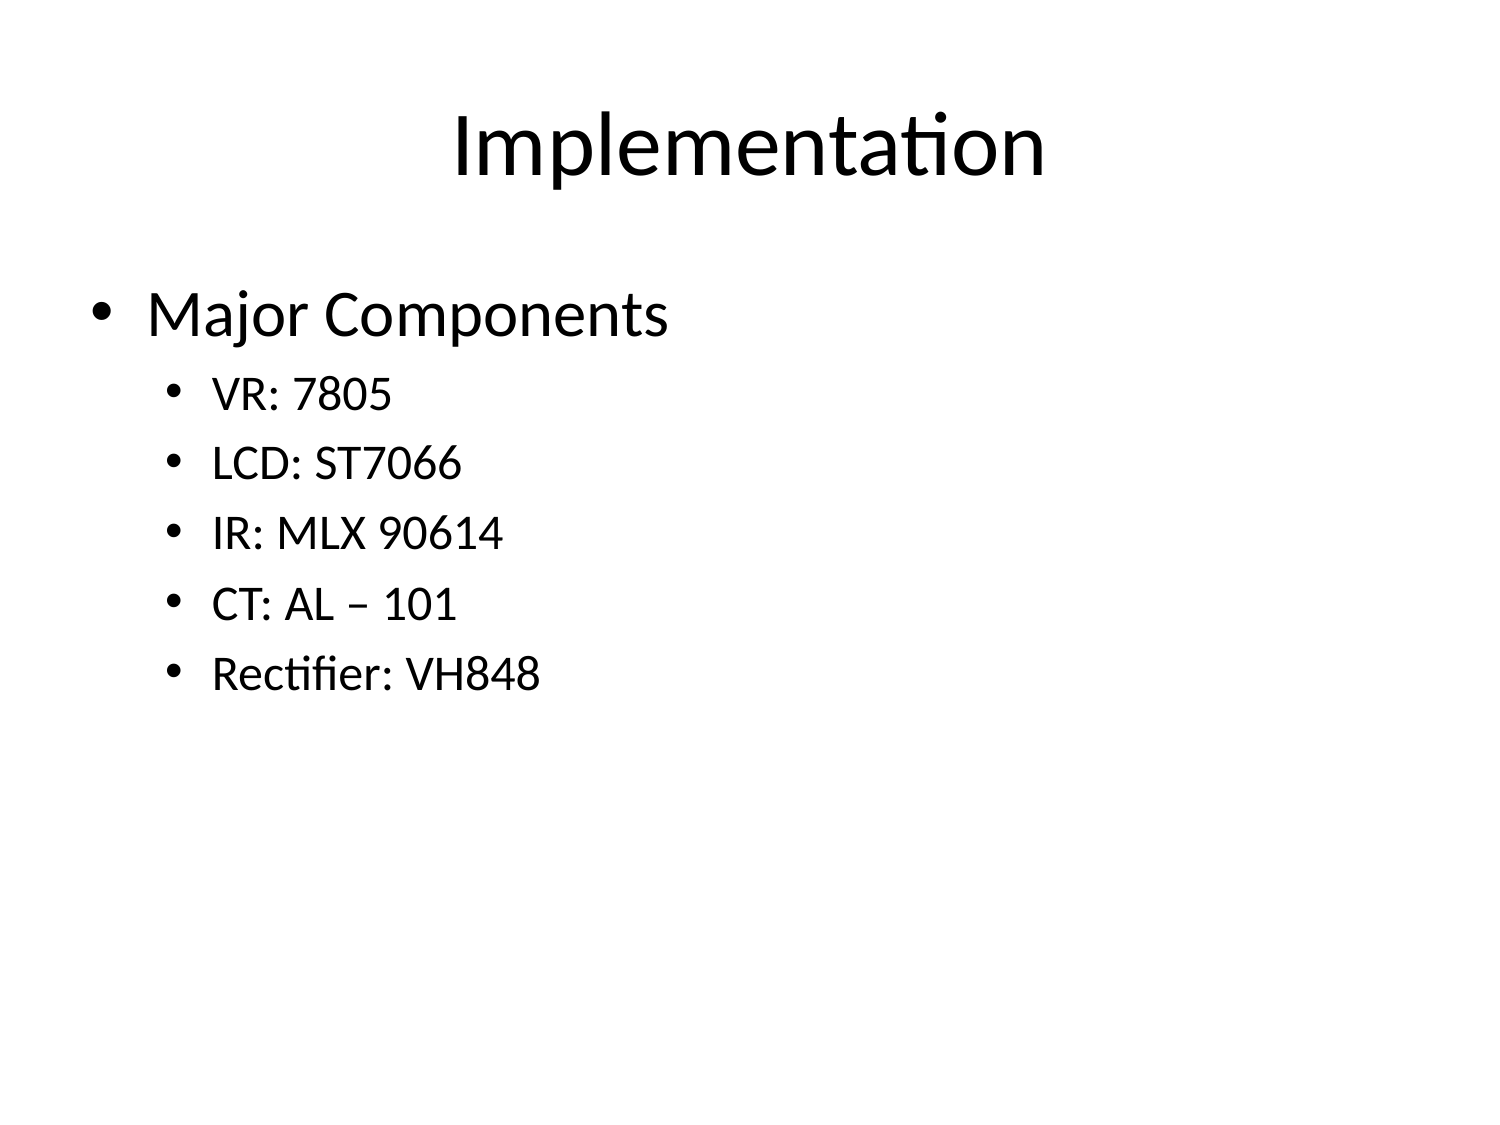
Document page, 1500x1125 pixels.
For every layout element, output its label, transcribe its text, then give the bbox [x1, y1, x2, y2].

list Major Components VR: 7805 LCD: ST7066 IR: MLX 90614 CT: AL – 101 Rectifier: VH848 [75, 262, 725, 738]
title Implementation [75, 45, 1425, 233]
